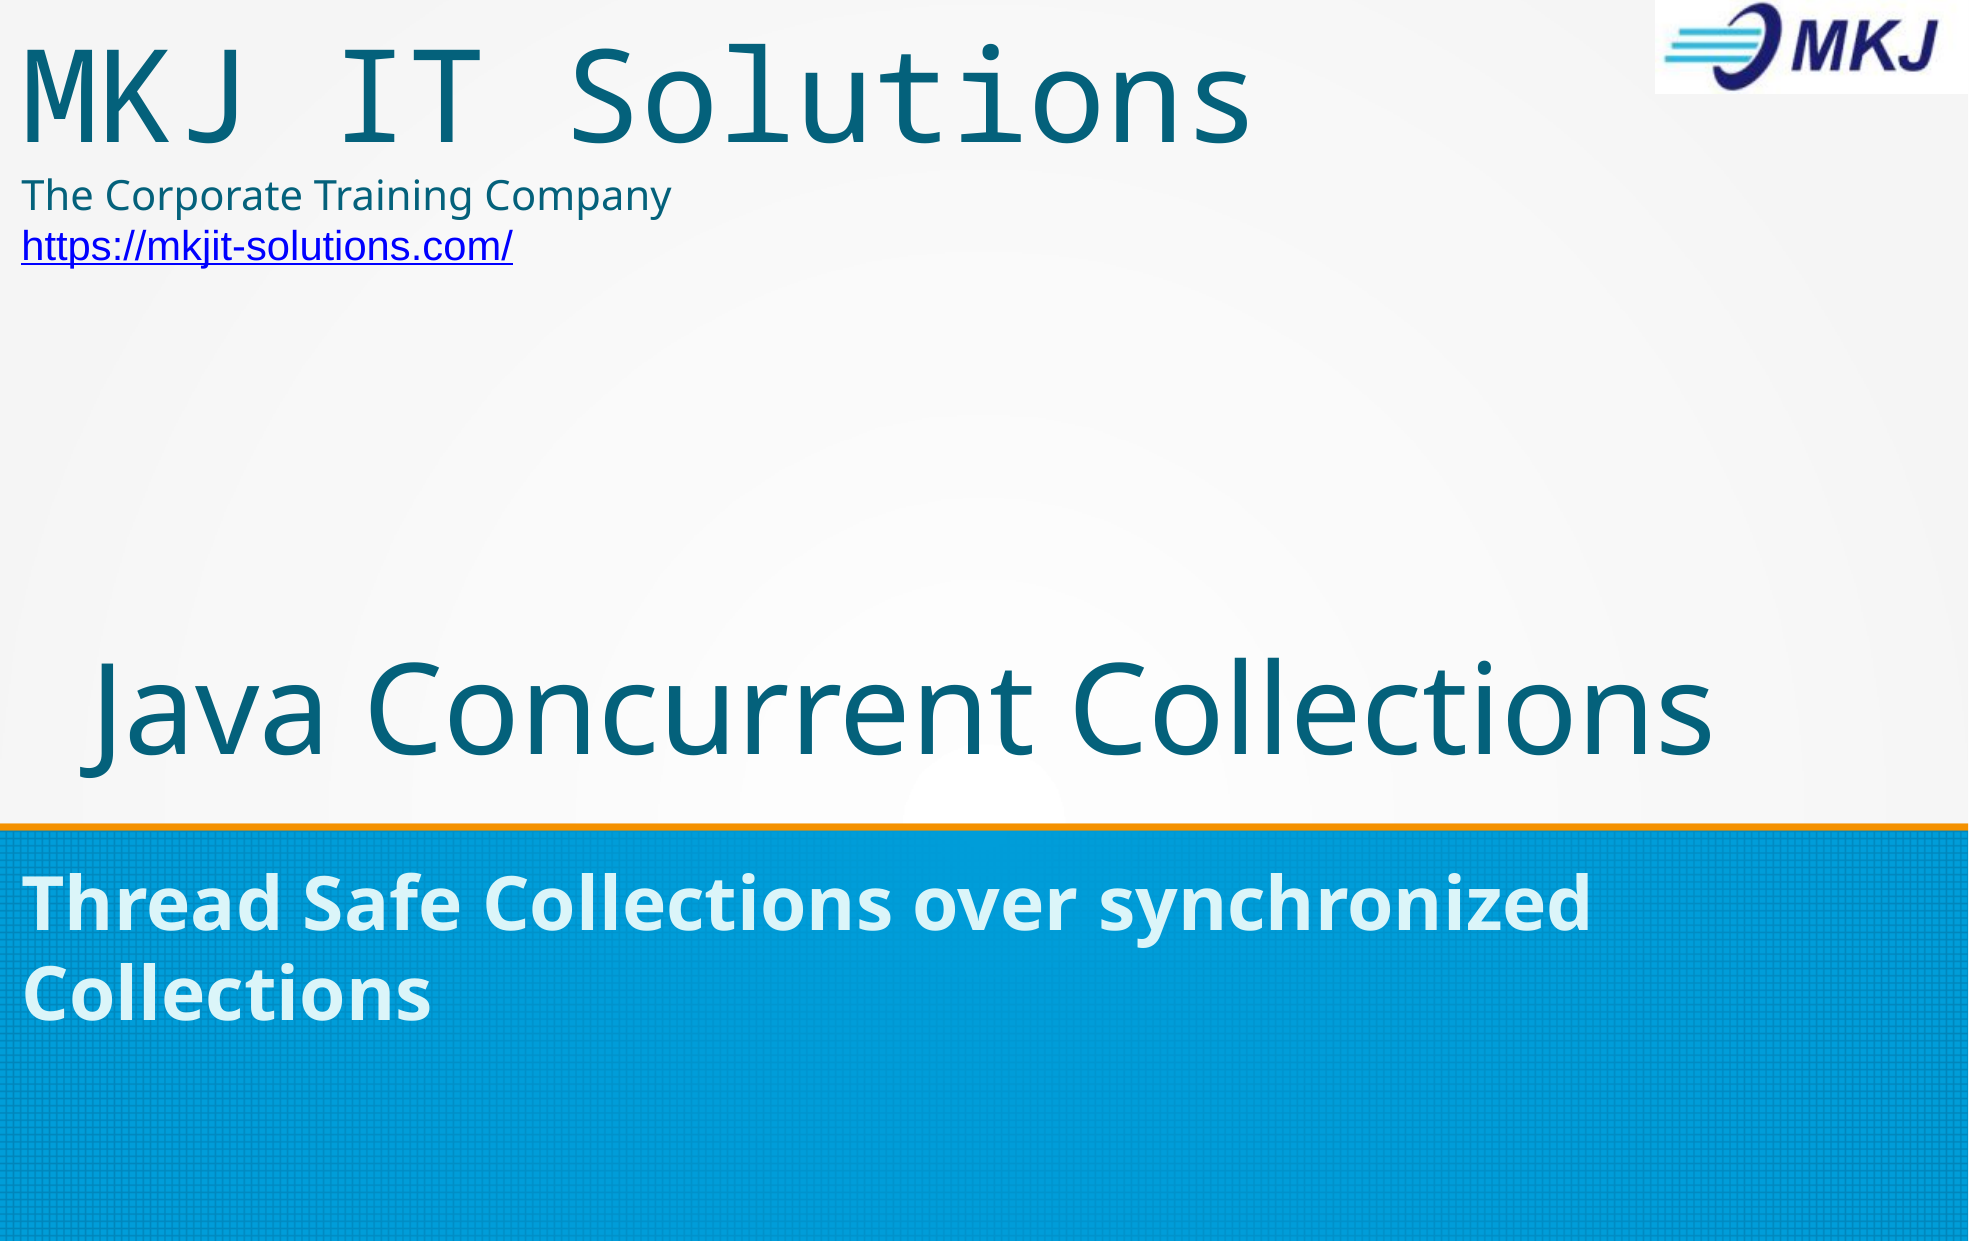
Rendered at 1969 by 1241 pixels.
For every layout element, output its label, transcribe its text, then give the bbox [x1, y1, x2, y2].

text_box MKJ IT Solutions The Corporate Training Company https://mkjit-solutions.com/ [21, 13, 1345, 408]
text_box Thread Safe Collections over synchronized Collections [21, 855, 1861, 1110]
picture [0, 0, 1969, 830]
text_box Java Concurrent Collections [89, 547, 1860, 780]
